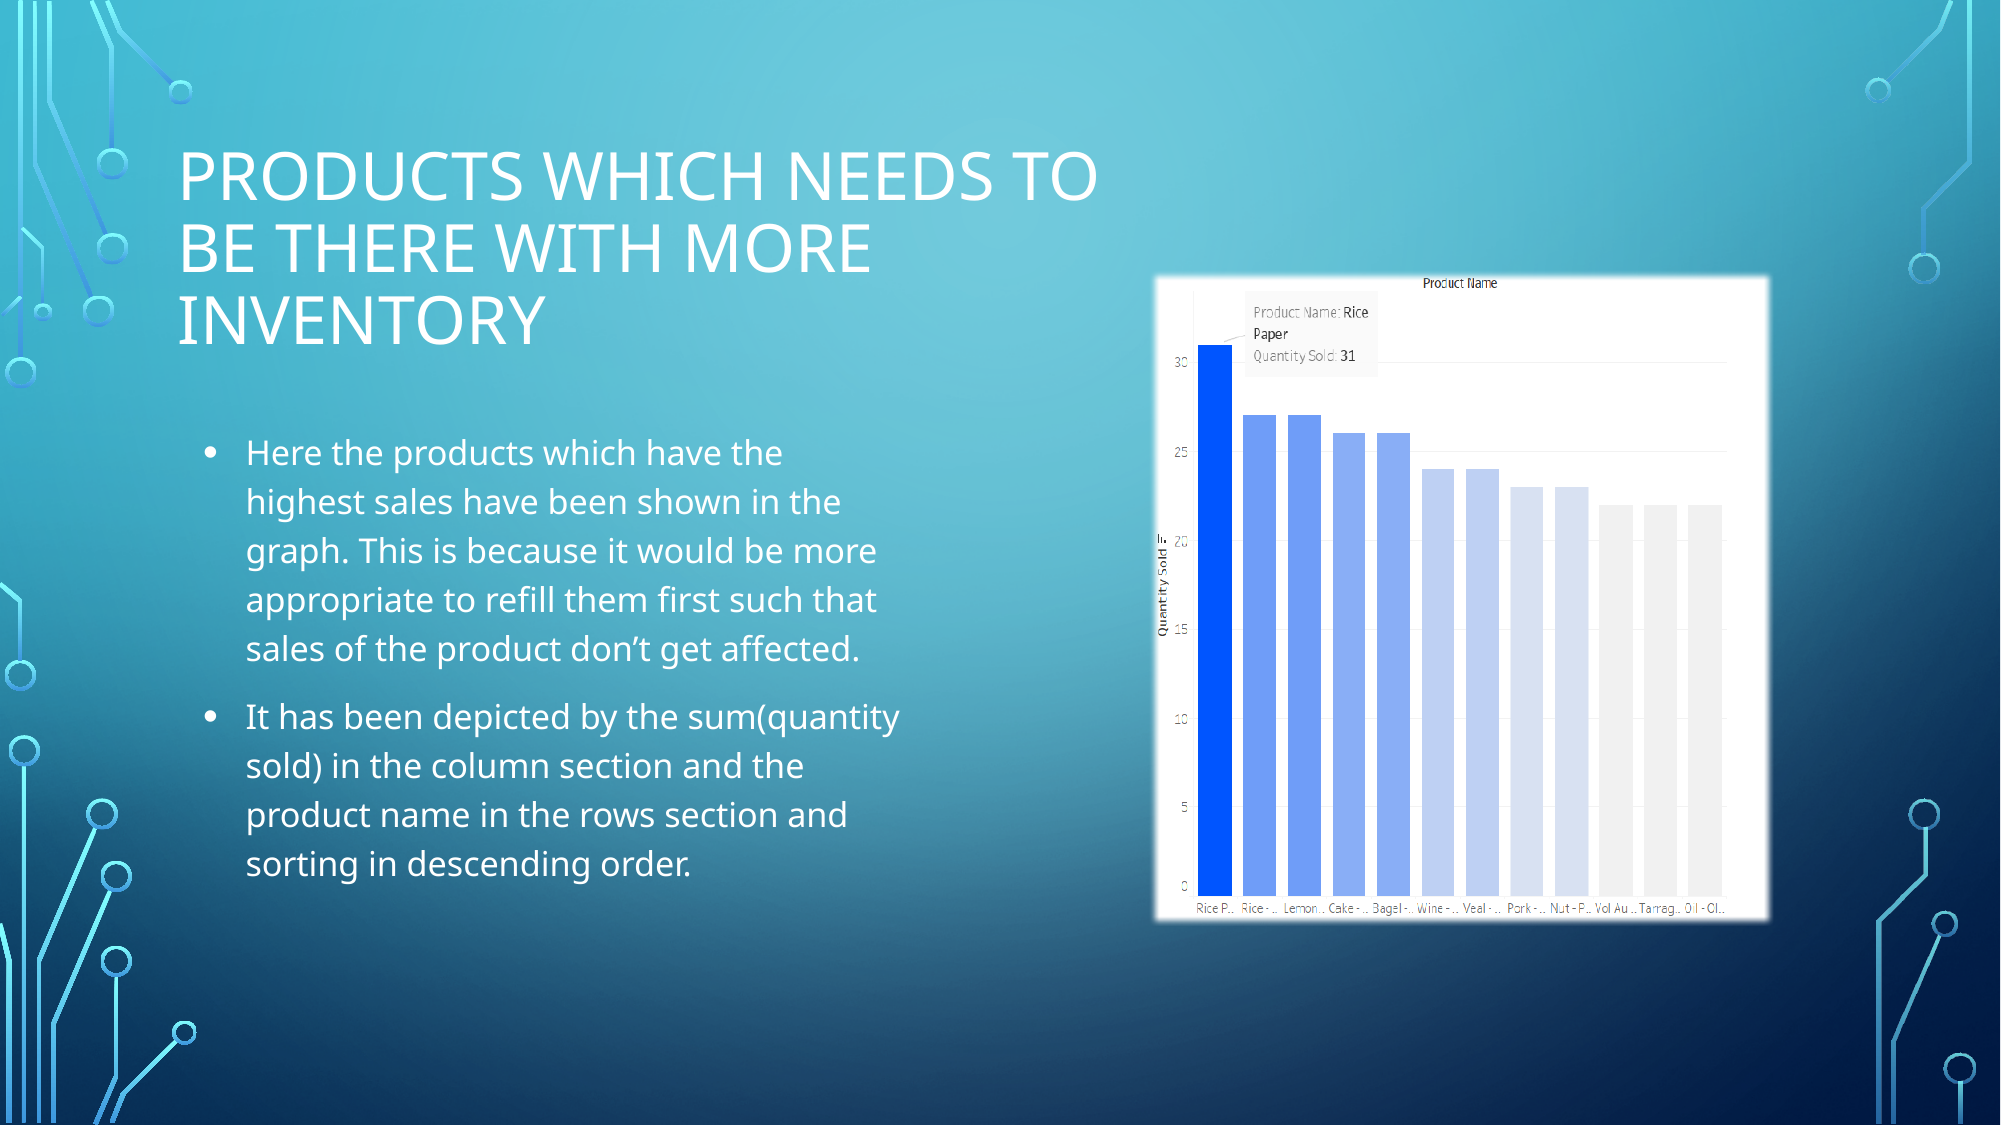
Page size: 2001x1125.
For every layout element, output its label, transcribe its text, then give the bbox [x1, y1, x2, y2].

title Products WHICH needs to be there with more inventory [162, 97, 1122, 367]
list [1149, 269, 1774, 927]
list Here the products which have the highest sales have been shown in the graph. This is because it would be more appropriate to refill them first such that sales of the product don’t get affected. It has been depicted by the sum(quantity sold) in the column section and the product name in the rows section and sorting in descending order. [188, 415, 924, 950]
